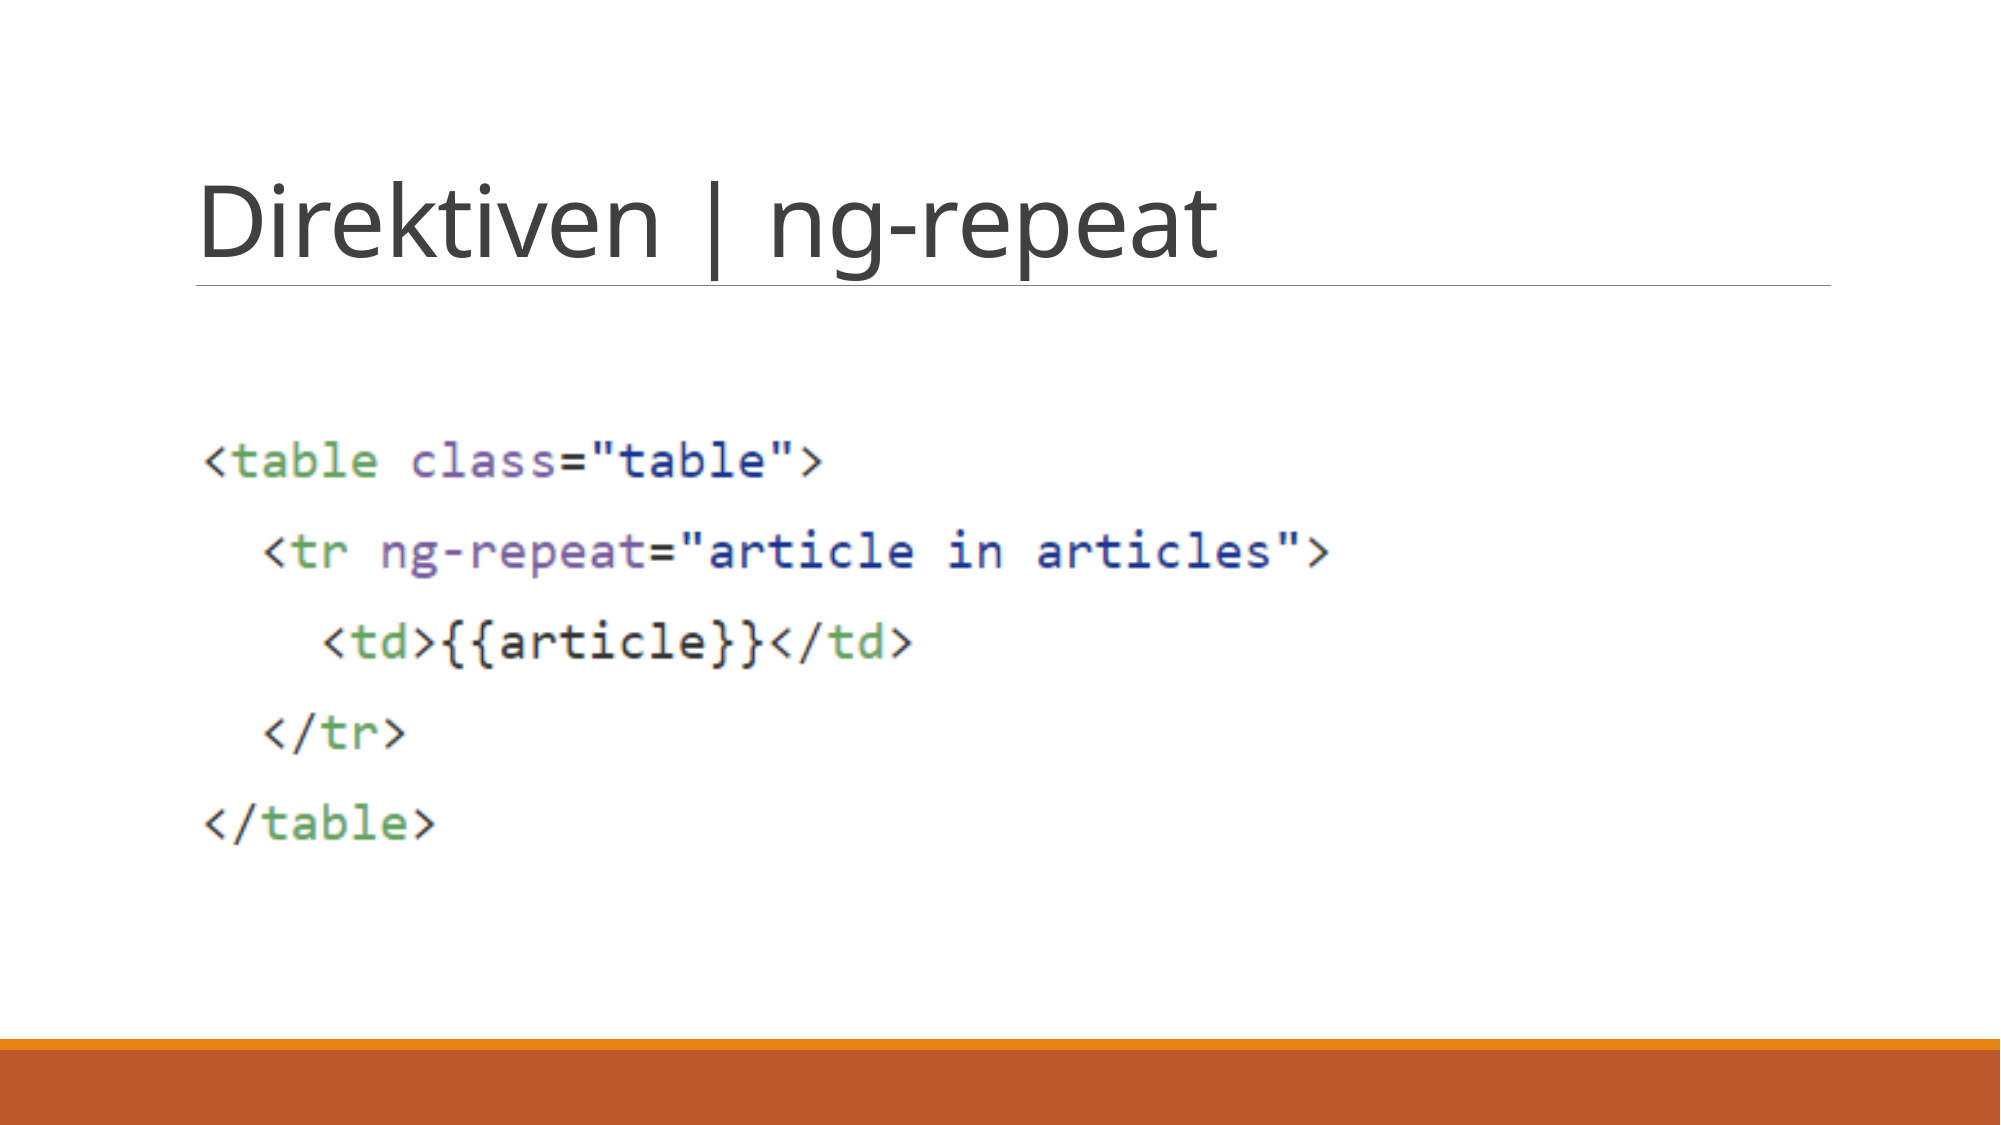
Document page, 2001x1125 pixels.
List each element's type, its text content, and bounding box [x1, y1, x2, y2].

picture [179, 429, 1357, 869]
title Direktiven | ng-repeat [180, 47, 1830, 285]
